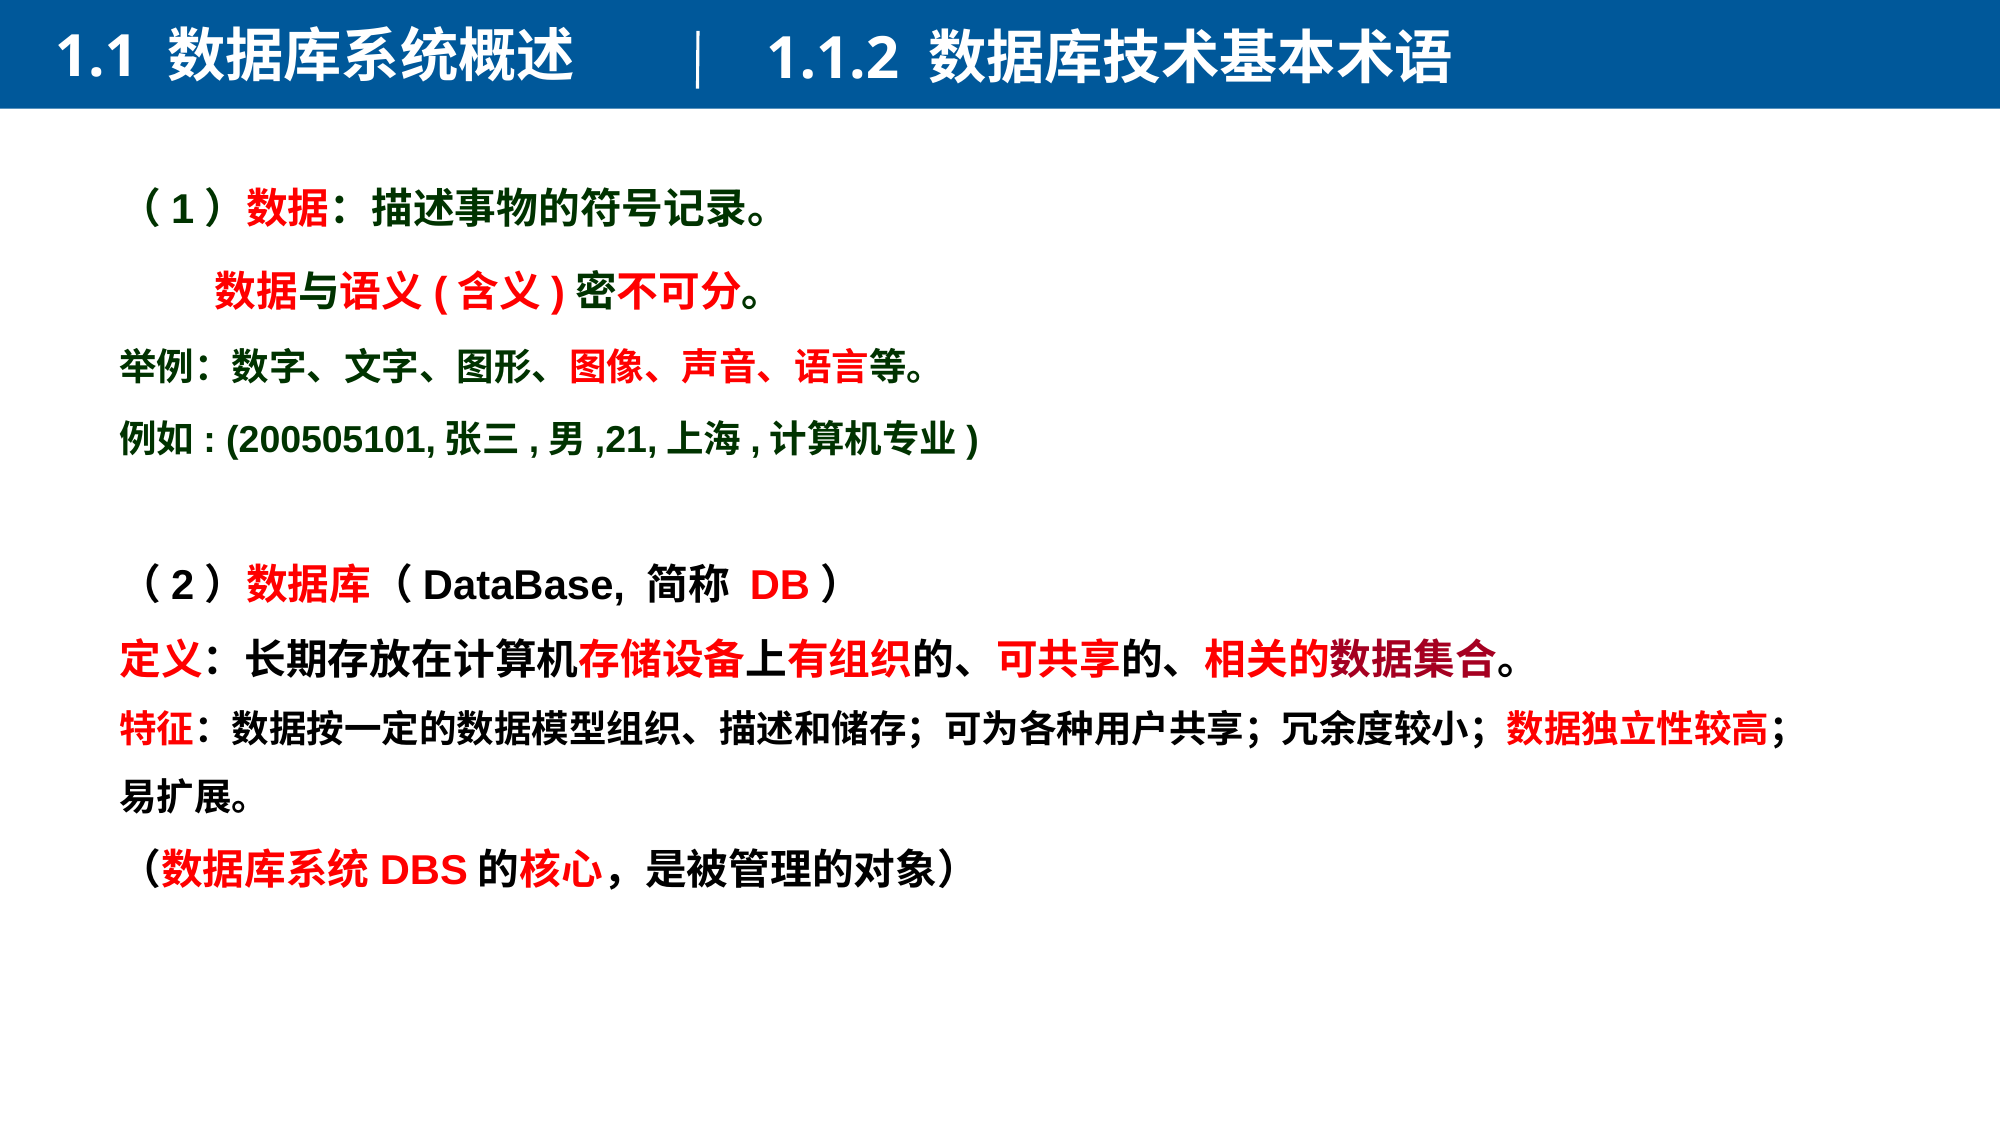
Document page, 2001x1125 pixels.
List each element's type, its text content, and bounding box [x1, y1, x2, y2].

text_box 1.1.2 数据库技术基本术语 [751, 12, 2000, 98]
text_box [0, 0, 2000, 109]
text_box （1）数据：描述事物的符号记录。 数据与语义(含义)密不可分。 举例：数字、文字、图形、图像、声音、语言等。 例如: (200505101,张三,男,21,上海,计算机专业) （2）数据库（DataBase, 简称 DB） 定义：长期存放在计算机存储设备上有组织的、可共享的、相关的数据集合。 特征：数据按一定的数据模型组织、描述和储存；可为各种用户共享；冗余度较小；数据独立性较高；易扩展。 （数据库系统DBS的核心，是被管理的对象） [104, 149, 1849, 901]
text_box 1.1 数据库系统概述 [40, 10, 870, 96]
